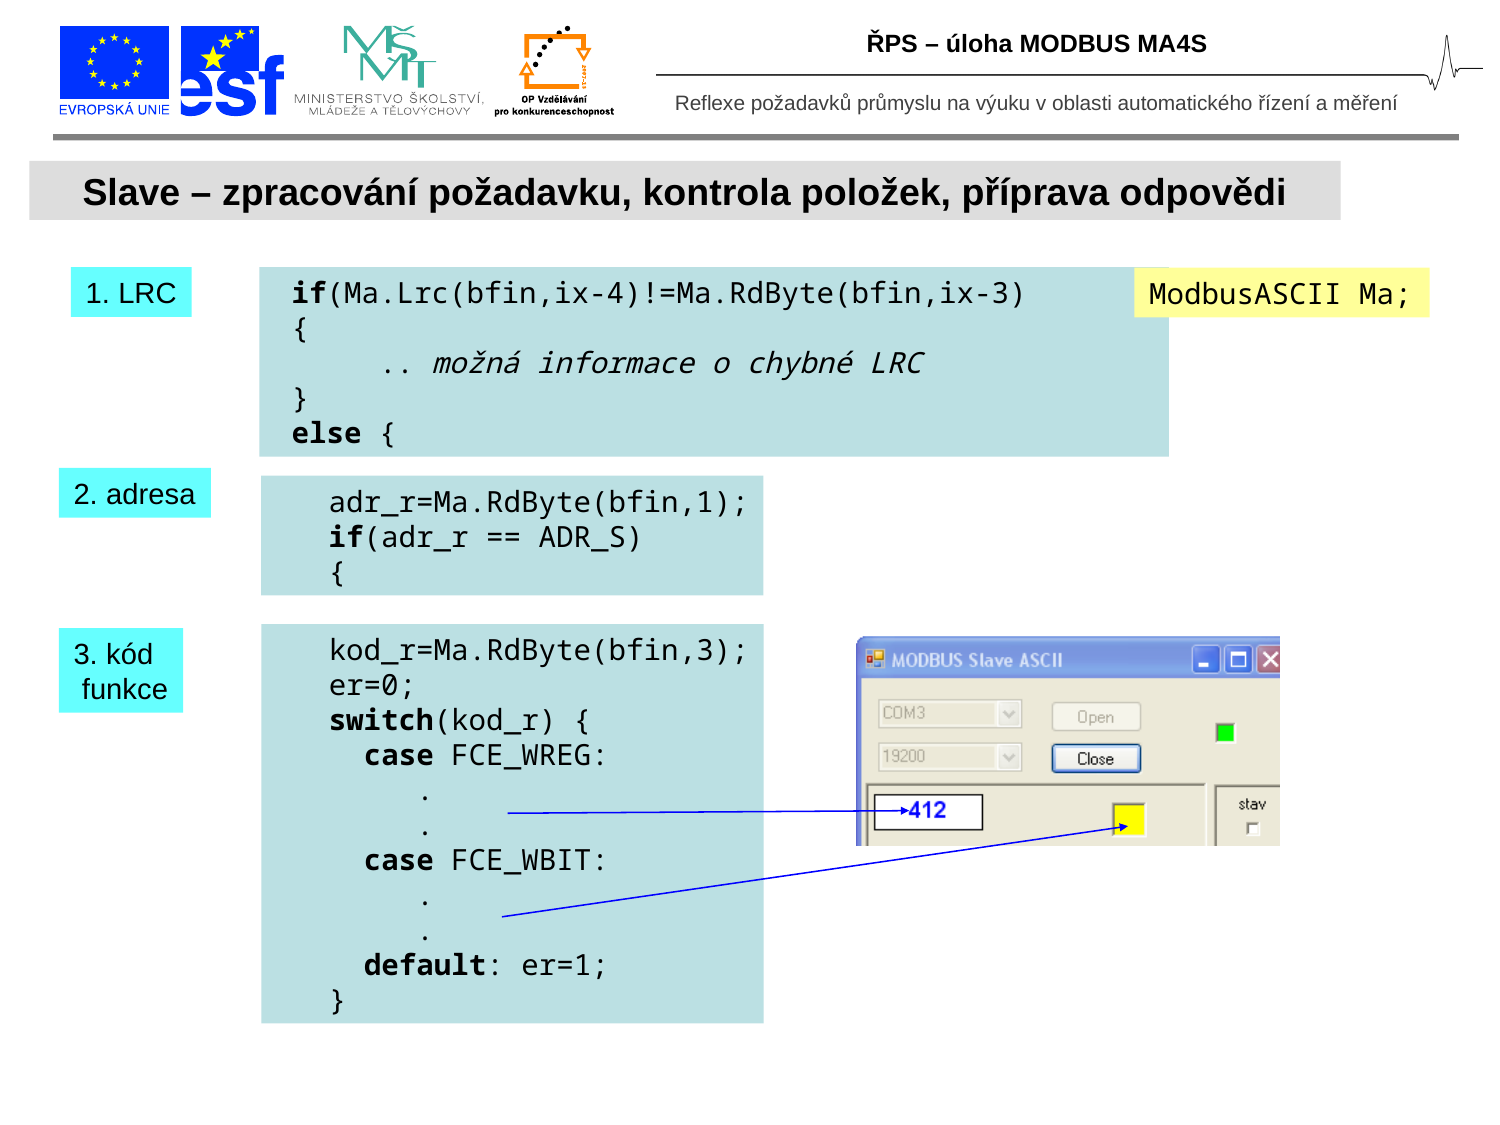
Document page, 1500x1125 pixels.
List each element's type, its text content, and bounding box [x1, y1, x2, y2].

text_box 3. kód funkce [58, 628, 184, 713]
text_box if(Ma.Lrc(bfin,ix-4)!=Ma.RdByte(bfin,ix-3) { .. možná informace o chybné LRC } else { [259, 267, 1169, 457]
picture [656, 34, 1483, 91]
text_box kod_r=Ma.RdByte(bfin,3); er=0; switch(kod_r) { case FCE_WREG: . . case FCE_WBIT: . . default: er=1; } [261, 624, 764, 1024]
text_box Slave – zpracování požadavku, kontrola položek, příprava odpovědi [29, 160, 1341, 220]
text_box adr_r=Ma.RdByte(bfin,1); if(adr_r == ADR_S) { [261, 475, 764, 596]
text_box 1. LRC [70, 267, 192, 317]
text_box 2. adresa [58, 467, 211, 518]
text_box ŘPS – úloha MODBUS MA4S [644, 20, 1430, 68]
picture [856, 634, 1280, 847]
text_box ModbusASCII Ma; [1134, 267, 1430, 318]
